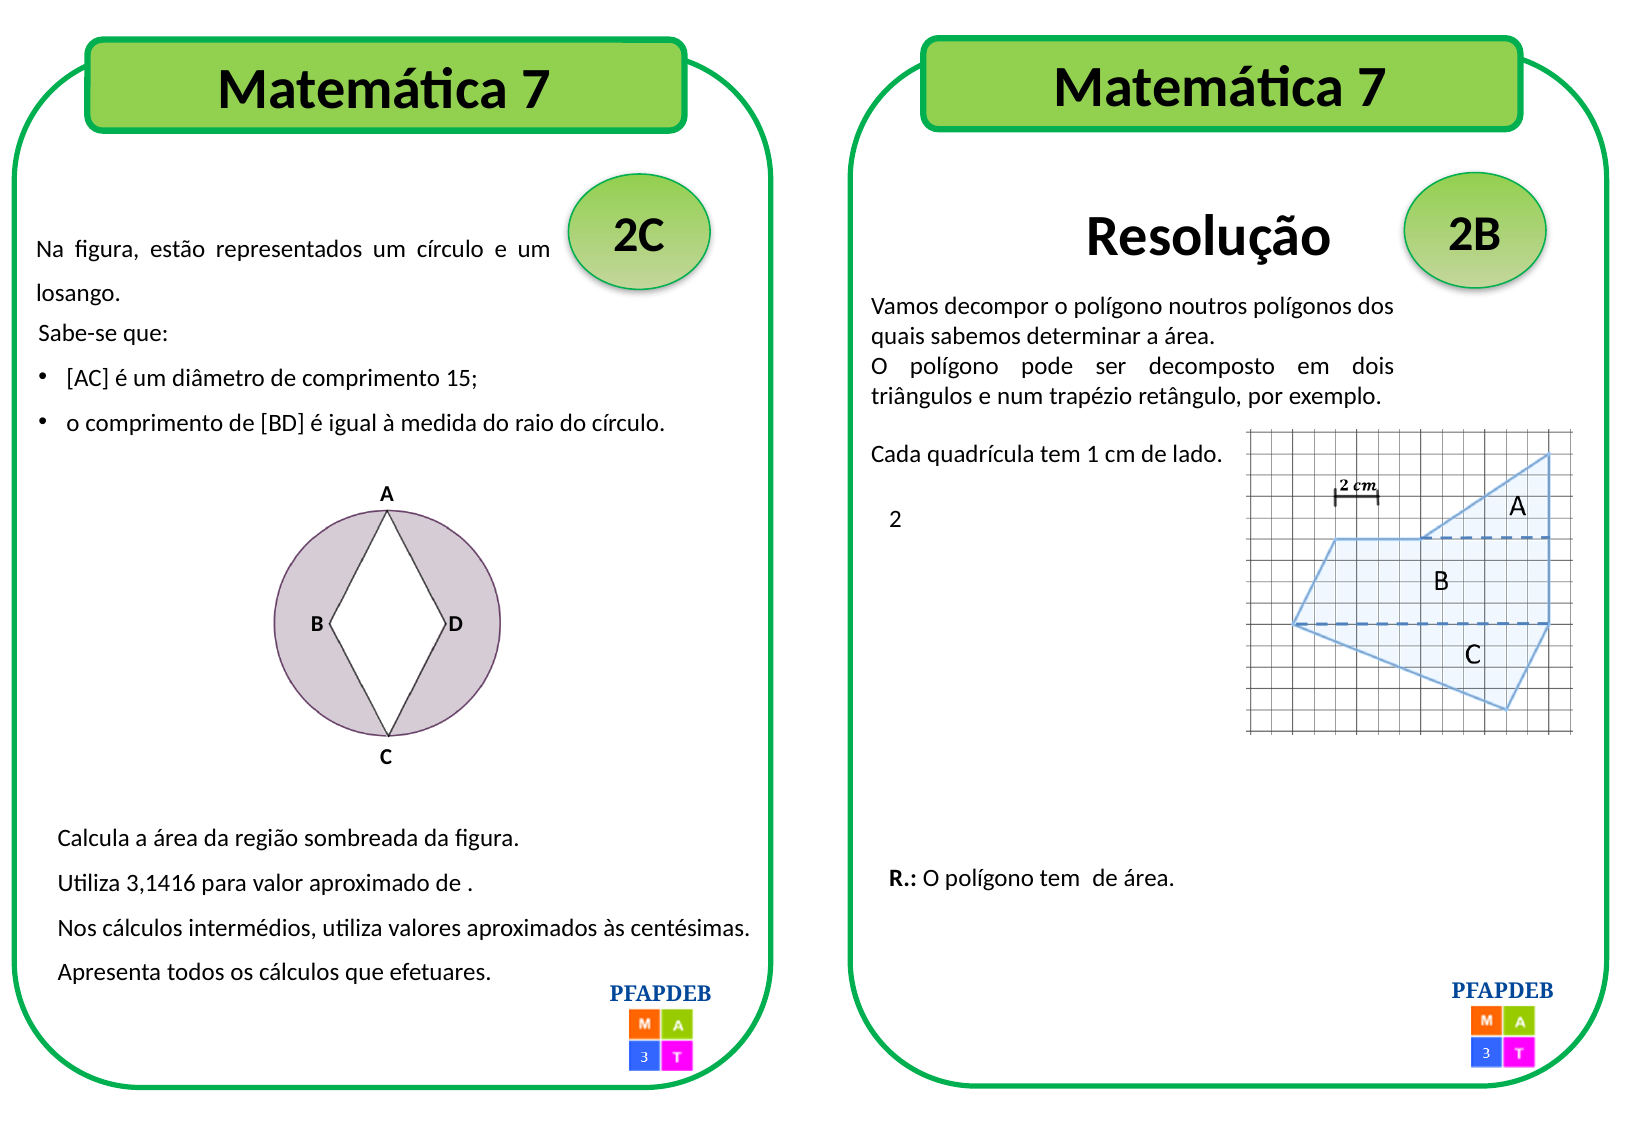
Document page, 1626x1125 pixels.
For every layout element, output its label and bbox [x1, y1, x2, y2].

text_box [594, 970, 735, 1071]
text_box [849, 37, 1607, 1087]
text_box [20, 209, 759, 446]
text_box [1436, 967, 1577, 1068]
picture [1246, 429, 1574, 736]
text_box [14, 39, 771, 1088]
text_box [267, 471, 505, 778]
